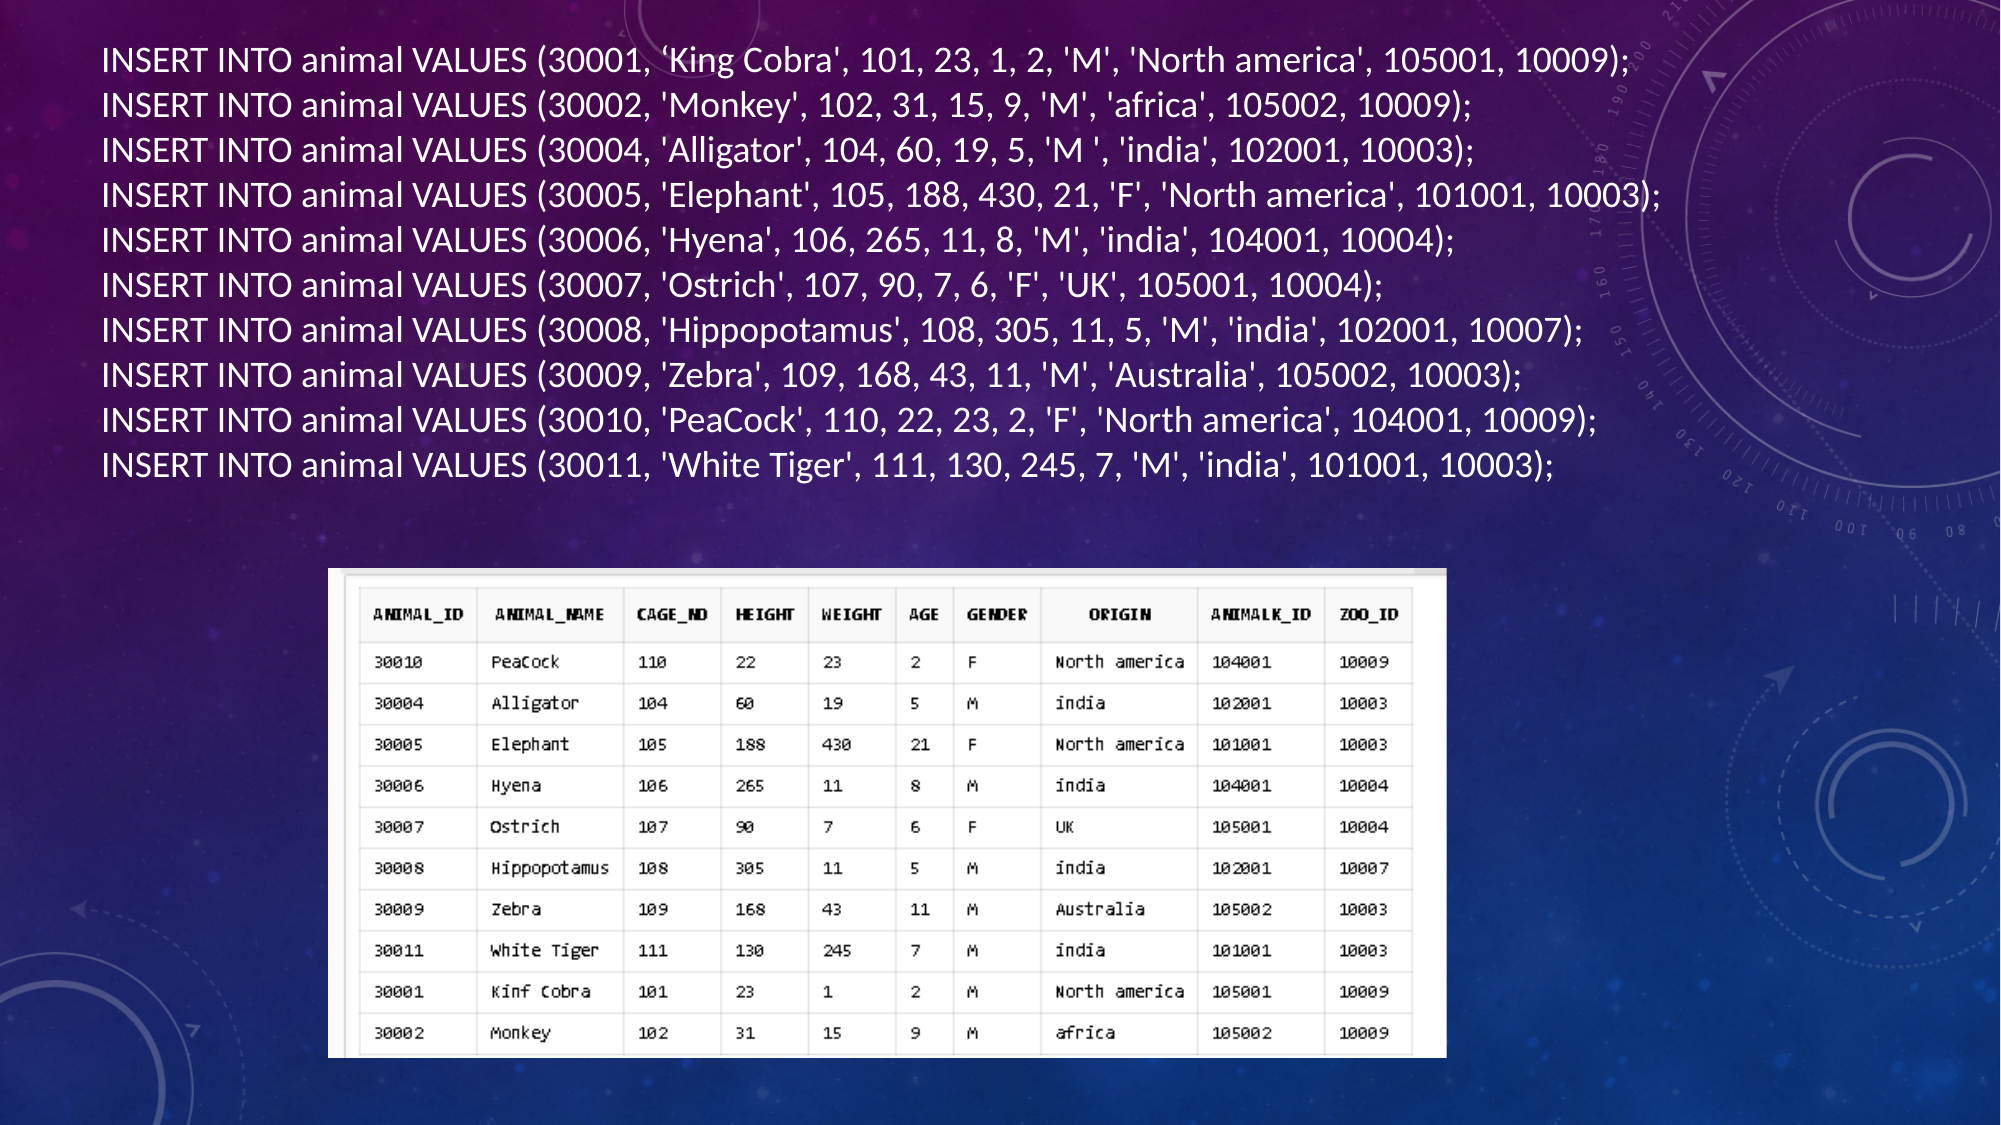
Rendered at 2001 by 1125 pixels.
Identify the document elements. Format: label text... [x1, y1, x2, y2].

picture [0, 0, 2001, 1125]
text_box INSERT INTO animal VALUES (30001, ‘King Cobra', 101, 23, 1, 2, 'M', 'North america', 105001, 10009); INSERT INTO animal VALUES (30002, 'Monkey', 102, 31, 15, 9, 'M', 'africa', 105002, 10009); INSERT INTO animal VALUES (30004, 'Alligator', 104, 60, 19, 5, 'M ', 'india', 102001, 10003); INSERT INTO animal VALUES (30005, 'Elephant', 105, 188, 430, 21, 'F', 'North america', 101001, 10003); INSERT INTO animal VALUES (30006, 'Hyena', 106, 265, 11, 8, 'M', 'india', 104001, 10004); INSERT INTO animal VALUES (30007, 'Ostrich', 107, 90, 7, 6, 'F', 'UK', 105001, 10004); INSERT INTO animal VALUES (30008, 'Hippopotamus', 108, 305, 11, 5, 'M', 'india', 102001, 10007); INSERT INTO animal VALUES (30009, 'Zebra', 109, 168, 43, 11, 'M', 'Australia', 105002, 10003); INSERT INTO animal VALUES (30010, 'PeaCock', 110, 22, 23, 2, 'F', 'North america', 104001, 10009); INSERT INTO animal VALUES (30011, 'White Tiger', 111, 130, 245, 7, 'M', 'india', 101001, 10003); [86, 28, 1777, 493]
